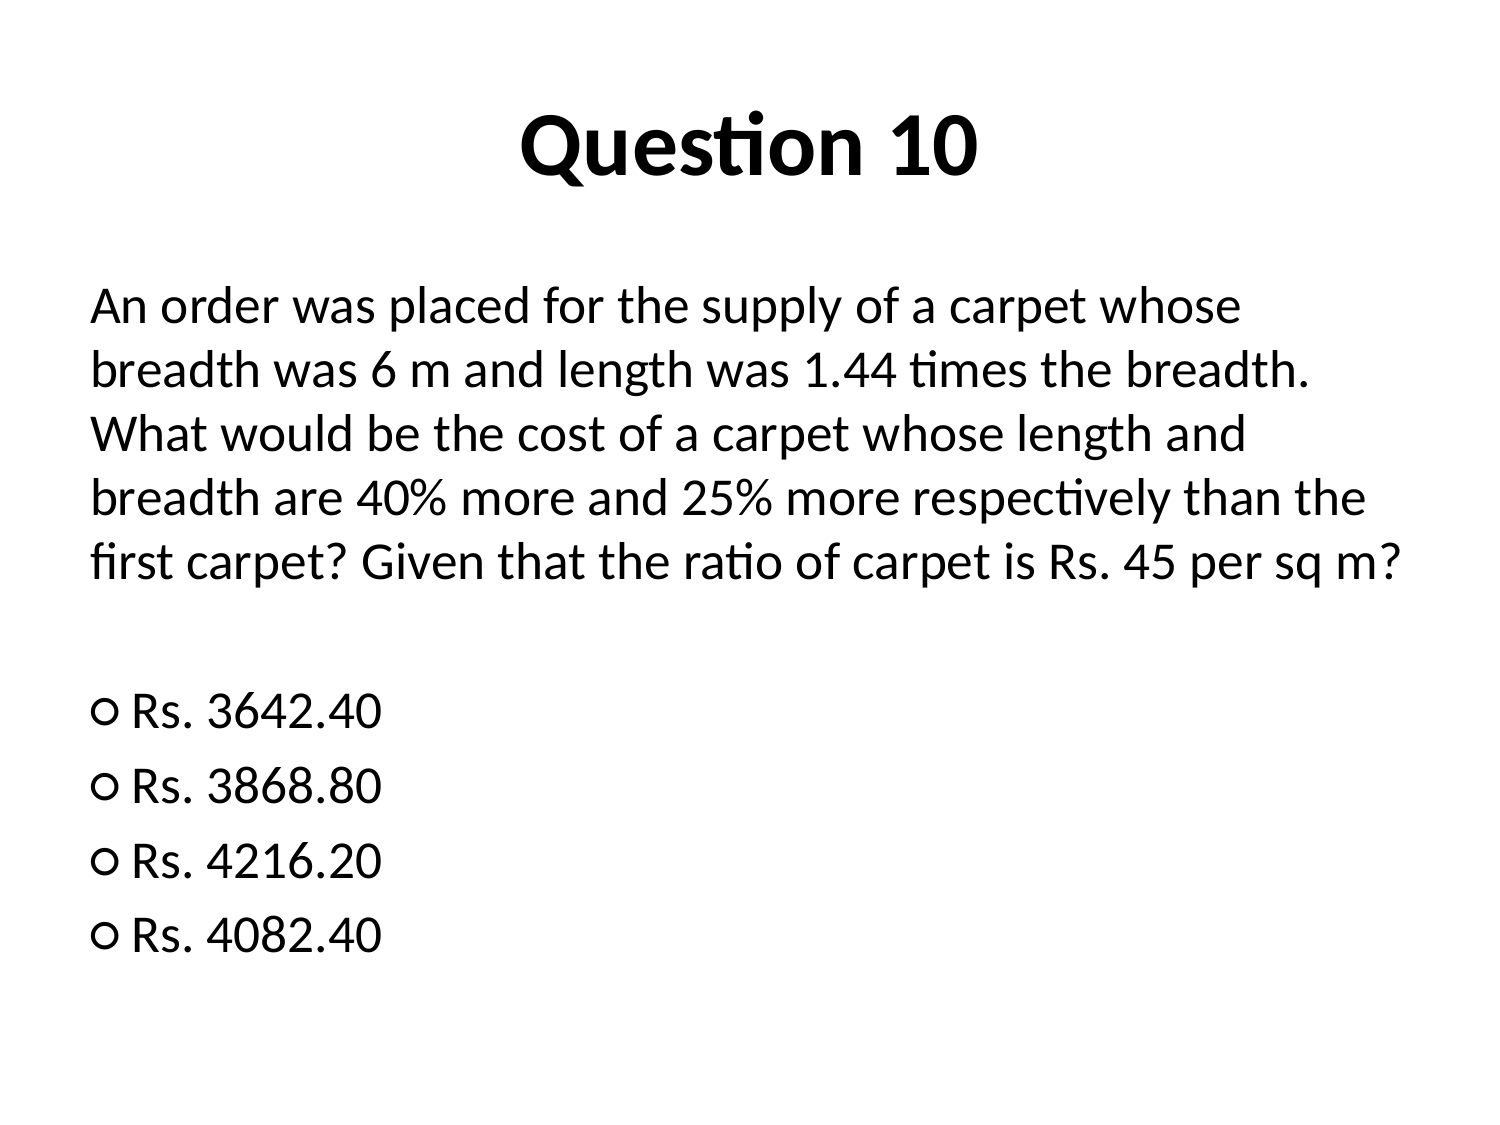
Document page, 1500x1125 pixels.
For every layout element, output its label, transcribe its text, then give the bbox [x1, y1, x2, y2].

list An order was placed for the supply of a carpet whose breadth was 6 m and length was 1.44 times the breadth. What would be the cost of a carpet whose length and breadth are 40% more and 25% more respectively than the first carpet? Given that the ratio of carpet is Rs. 45 per sq m? ○ Rs. 3642.40 ○ Rs. 3868.80 ○ Rs. 4216.20 ○ Rs. 4082.40 [75, 262, 1425, 1005]
title Question 10 [75, 45, 1425, 233]
